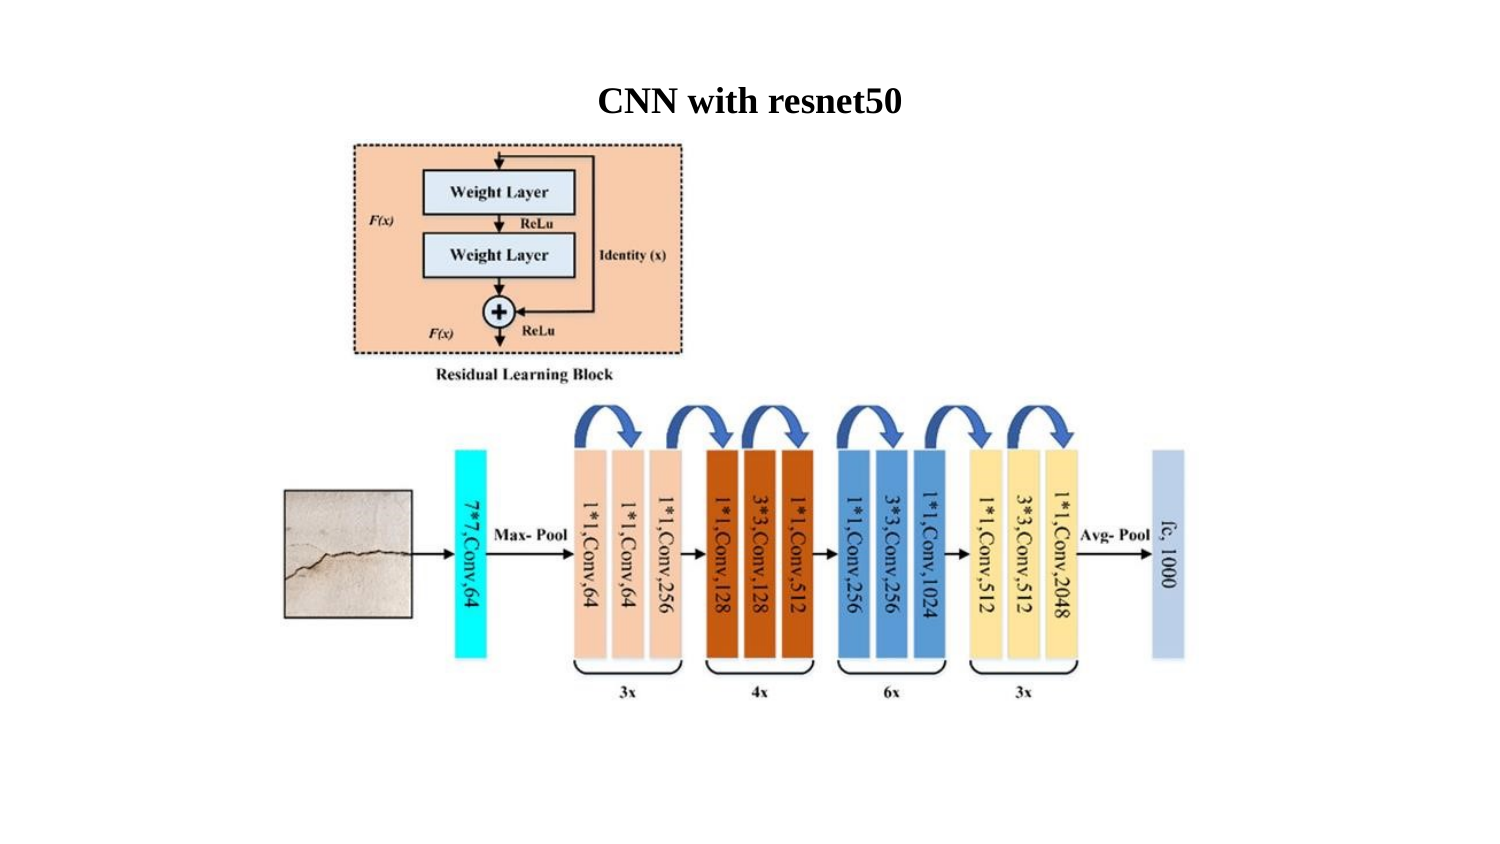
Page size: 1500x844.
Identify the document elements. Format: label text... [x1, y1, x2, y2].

picture [262, 139, 1238, 705]
title CNN with resnet50 [51, 61, 1449, 148]
